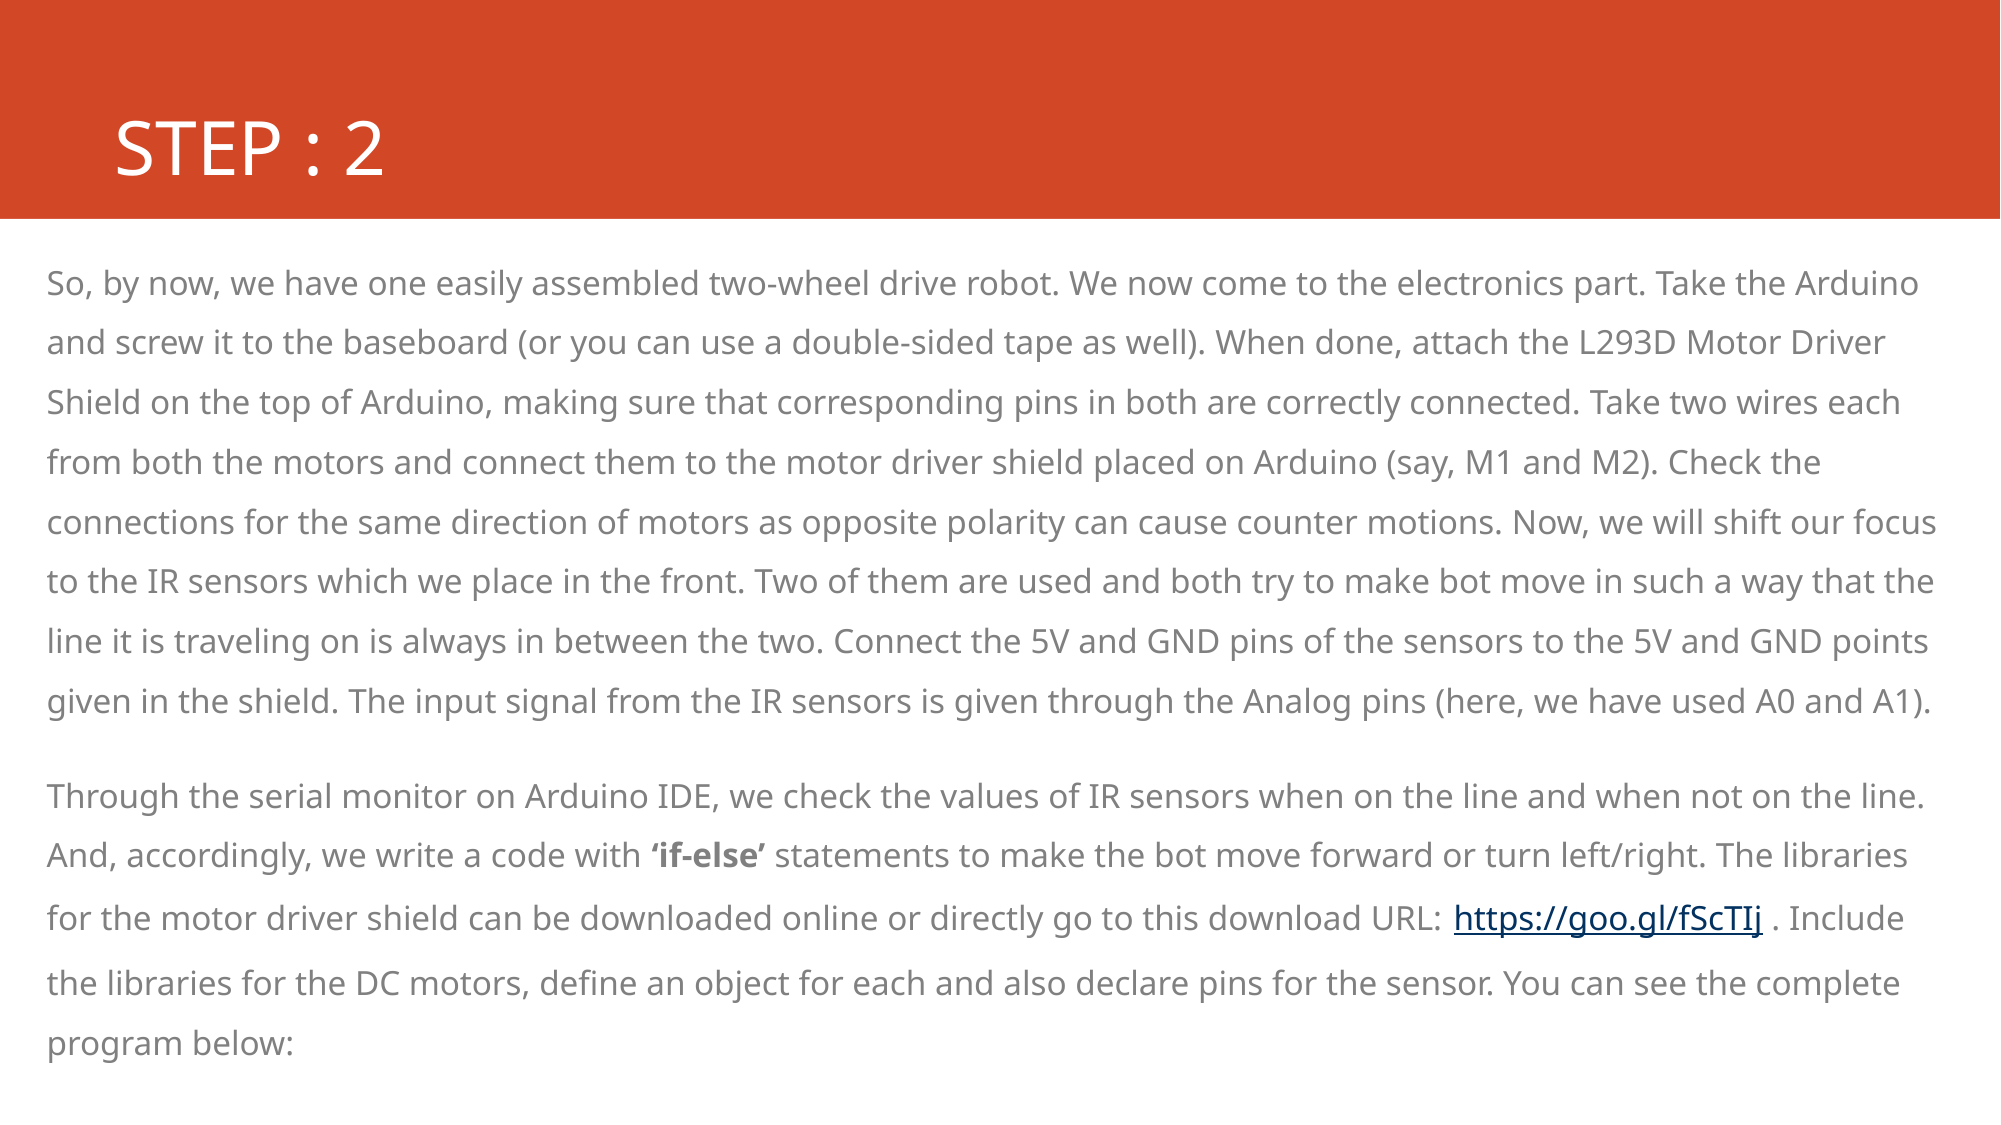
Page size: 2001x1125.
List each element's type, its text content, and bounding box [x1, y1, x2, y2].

list So, by now, we have one easily assembled two-wheel drive robot. We now come to the electronics part. Take the Arduino and screw it to the baseboard (or you can use a double-sided tape as well). When done, attach the L293D Motor Driver Shield on the top of Arduino, making sure that corresponding pins in both are correctly connected. Take two wires each from both the motors and connect them to the motor driver shield placed on Arduino (say, M1 and M2). Check the connections for the same direction of motors as opposite polarity can cause counter motions. Now, we will shift our focus to the IR sensors which we place in the front. Two of them are used and both try to make bot move in such a way that the line it is traveling on is always in between the two. Connect the 5V and GND pins of the sensors to the 5V and GND points given in the shield. The input signal from the IR sensors is given through the Analog pins (here, we have used A0 and A1). Through the serial monitor on Arduino IDE, we check the values of IR sensors when on the line and when not on the line. And, accordingly, we write a code with ‘if-else’ statements to make the bot move forward or turn left/right. The libraries for the motor driver shield can be downloaded online or directly go to this download URL: https://goo.gl/fScTIj . Include the libraries for the DC motors, define an object for each and also declare pins for the sensor. You can see the complete program below: [31, 234, 1972, 1074]
title STEP : 2 [99, 0, 1863, 199]
